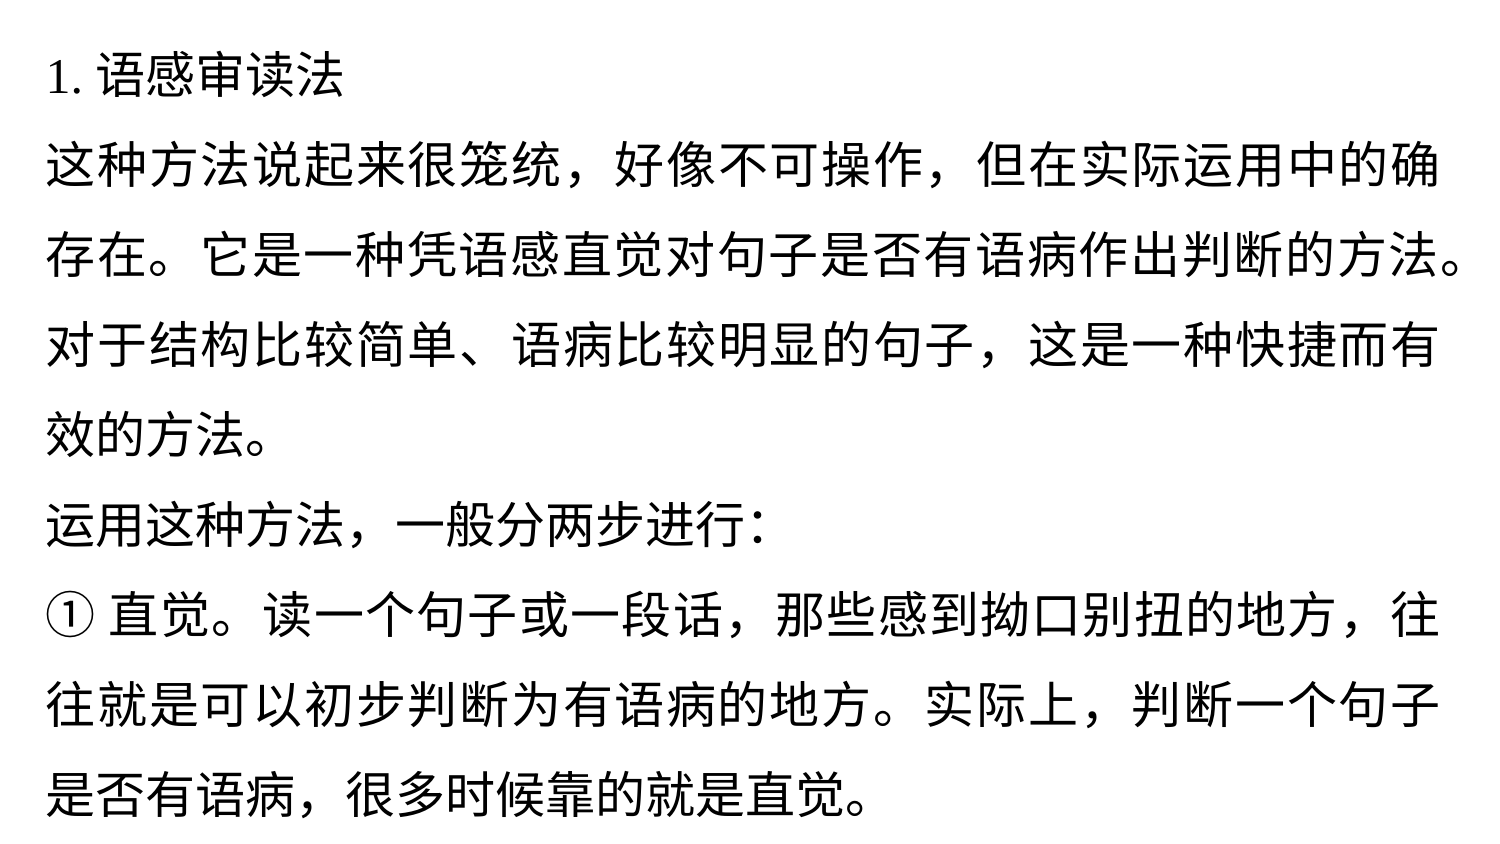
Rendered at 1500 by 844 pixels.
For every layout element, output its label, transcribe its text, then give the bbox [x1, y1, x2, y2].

text_box 1.语感审读法 这种方法说起来很笼统，好像不可操作，但在实际运用中的确存在。它是一种凭语感直觉对句子是否有语病作出判断的方法。对于结构比较简单、语病比较明显的句子，这是一种快捷而有效的方法。 运用这种方法，一般分两步进行： ①直觉。读一个句子或一段话，那些感到拗口别扭的地方，往往就是可以初步判断为有语病的地方。实际上，判断一个句子是否有语病，很多时候靠的就是直觉。 [30, 5, 1456, 831]
